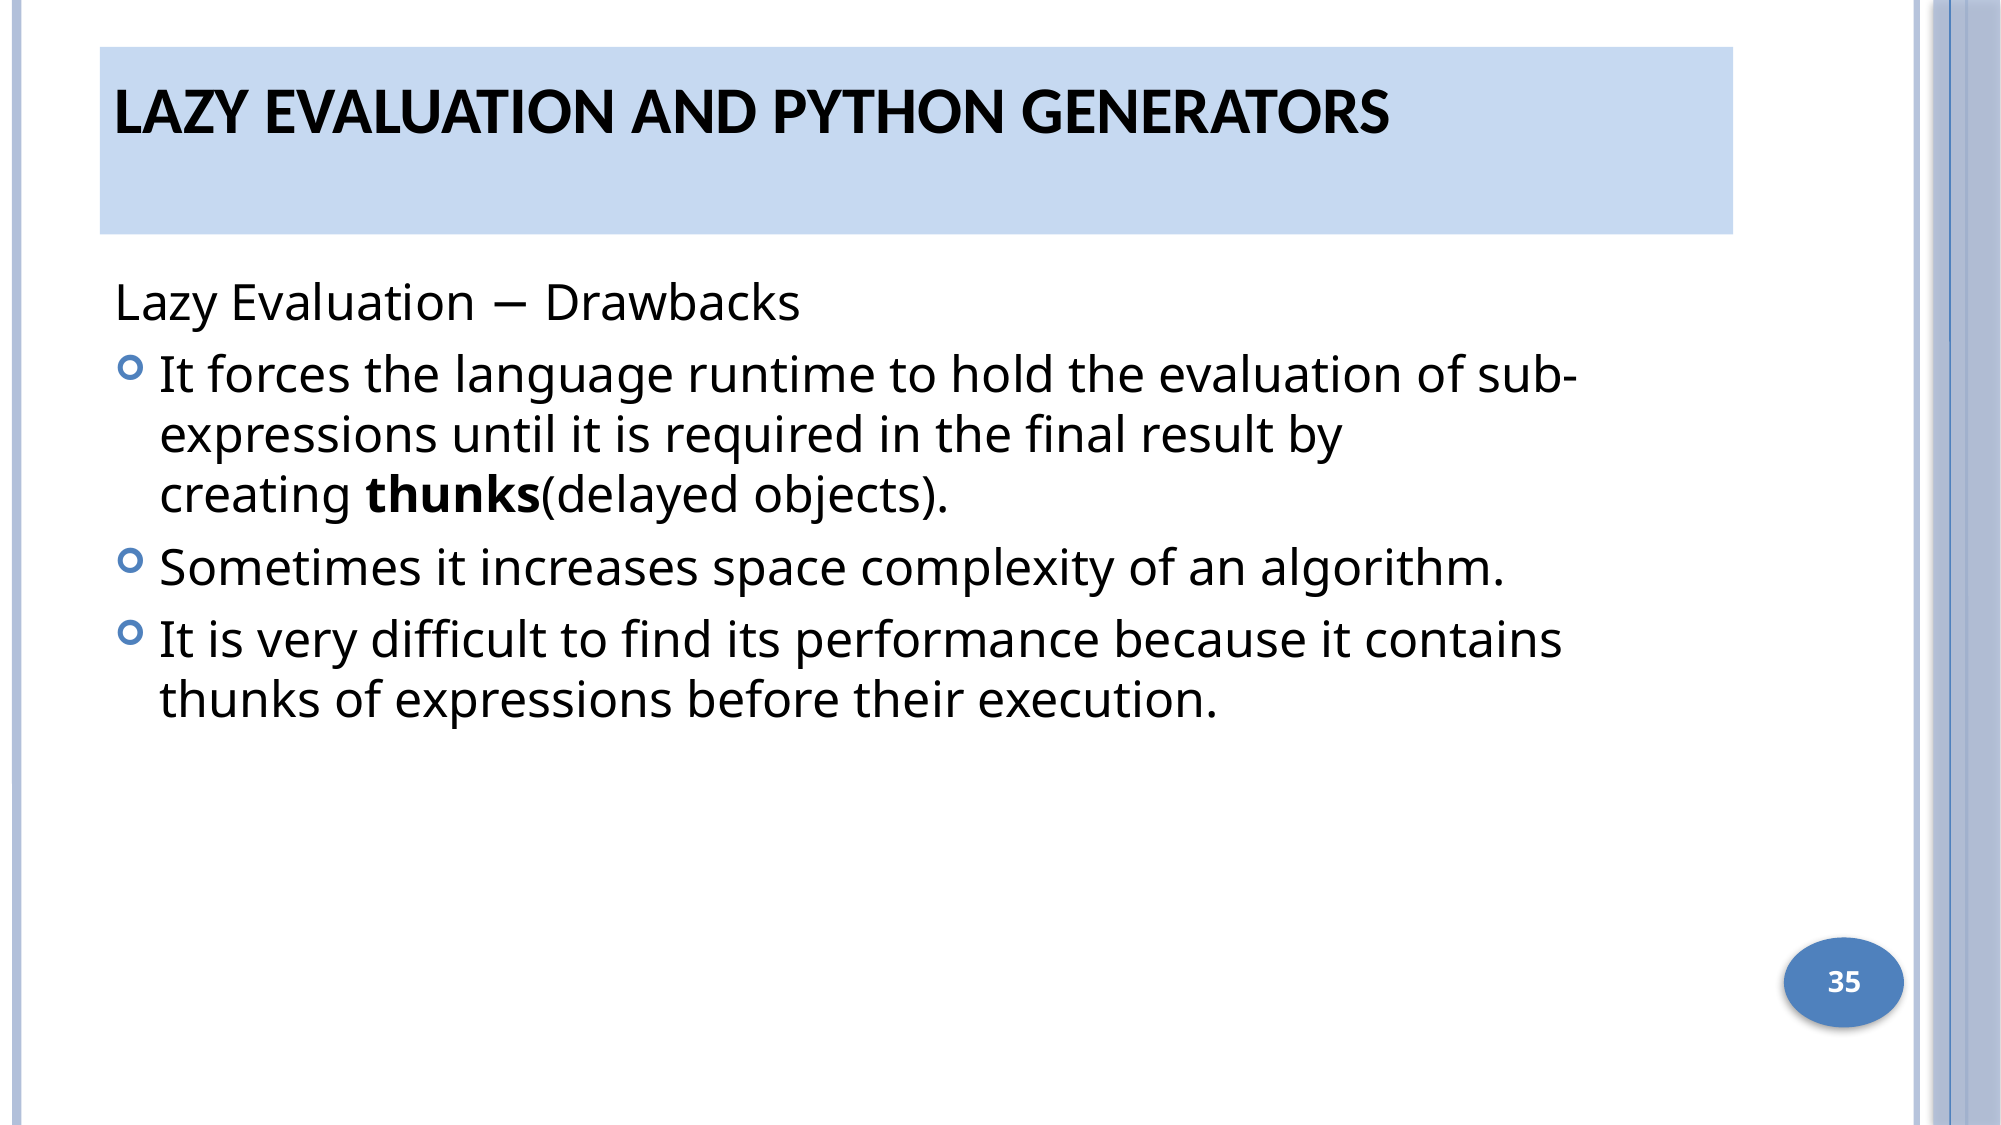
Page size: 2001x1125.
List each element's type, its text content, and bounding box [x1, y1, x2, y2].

list Lazy Evaluation − Drawbacks It forces the language runtime to hold the evaluation of sub-expressions until it is required in the final result by creating thunks(delayed objects). Sometimes it increases space complexity of an algorithm. It is very difficult to find its performance because it contains thunks of expressions before their execution. [99, 262, 1734, 1062]
text_box Lazy Evaluation and Python Generators [99, 46, 1734, 235]
slide_number 35 [1777, 940, 1912, 1027]
